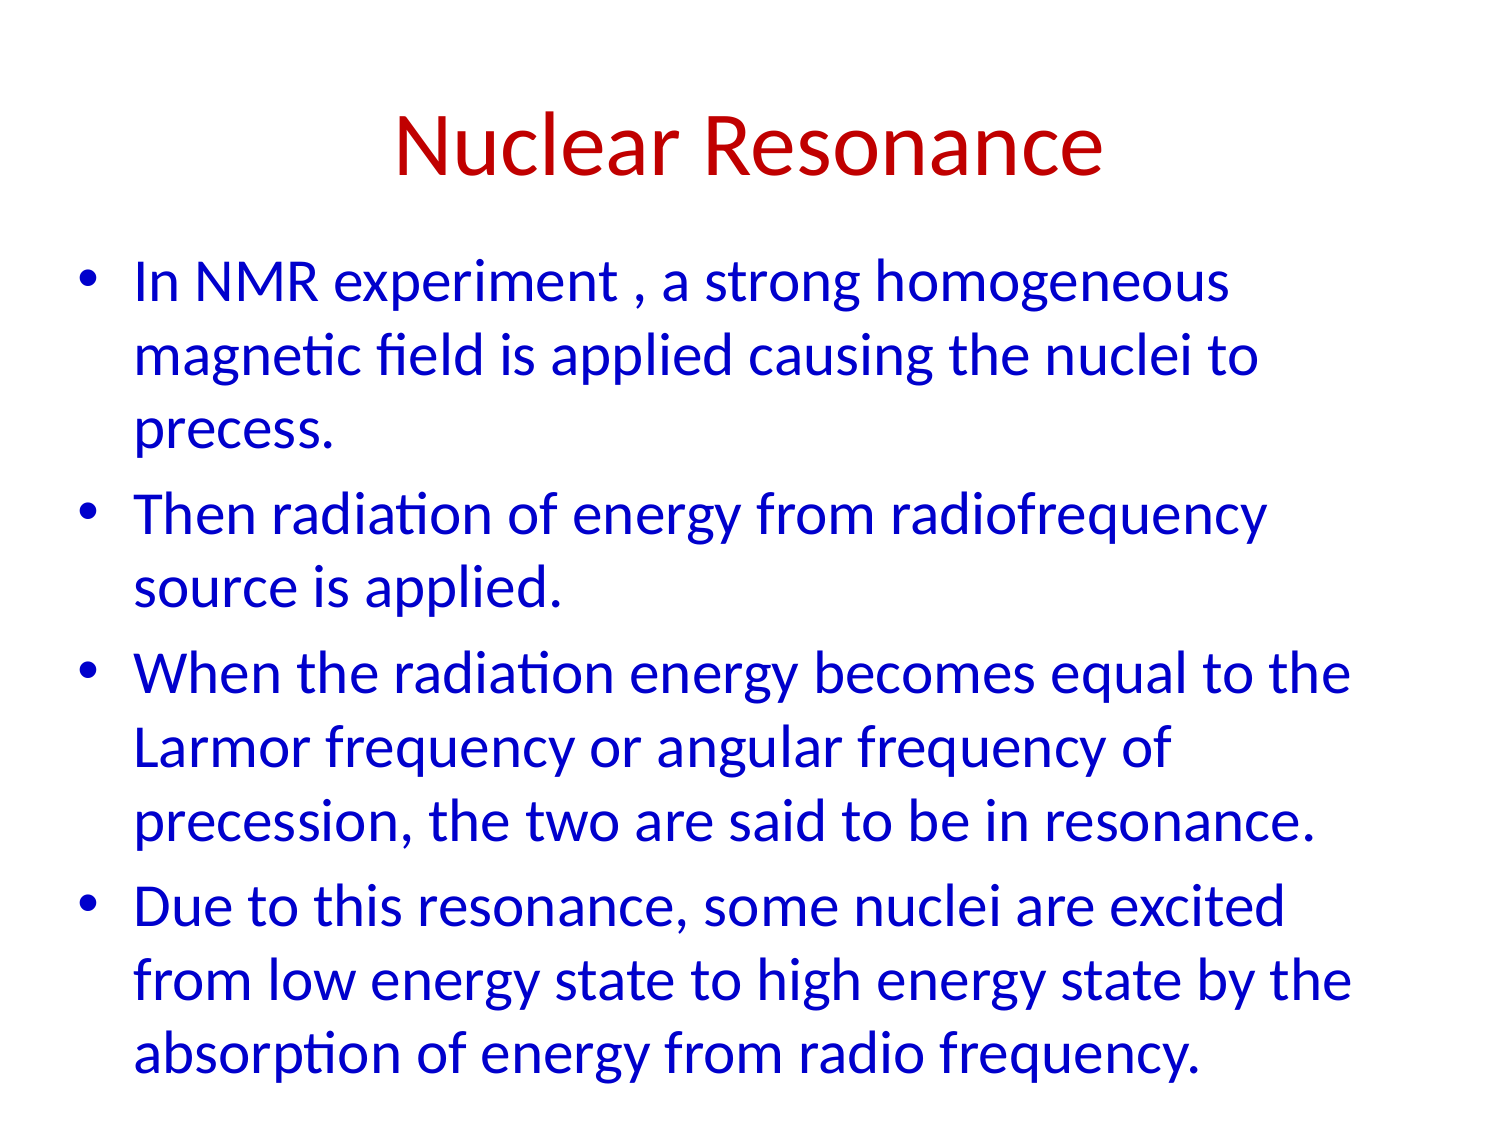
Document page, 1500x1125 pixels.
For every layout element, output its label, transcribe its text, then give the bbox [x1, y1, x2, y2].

title Nuclear Resonance [75, 45, 1425, 232]
list In NMR experiment , a strong homogeneous magnetic field is applied causing the nuclei to precess. Then radiation of energy from radiofrequency source is applied. When the radiation energy becomes equal to the Larmor frequency or angular frequency of precession, the two are said to be in resonance. Due to this resonance, some nuclei are excited from low energy state to high energy state by the absorption of energy from radio frequency. [62, 232, 1425, 1100]
